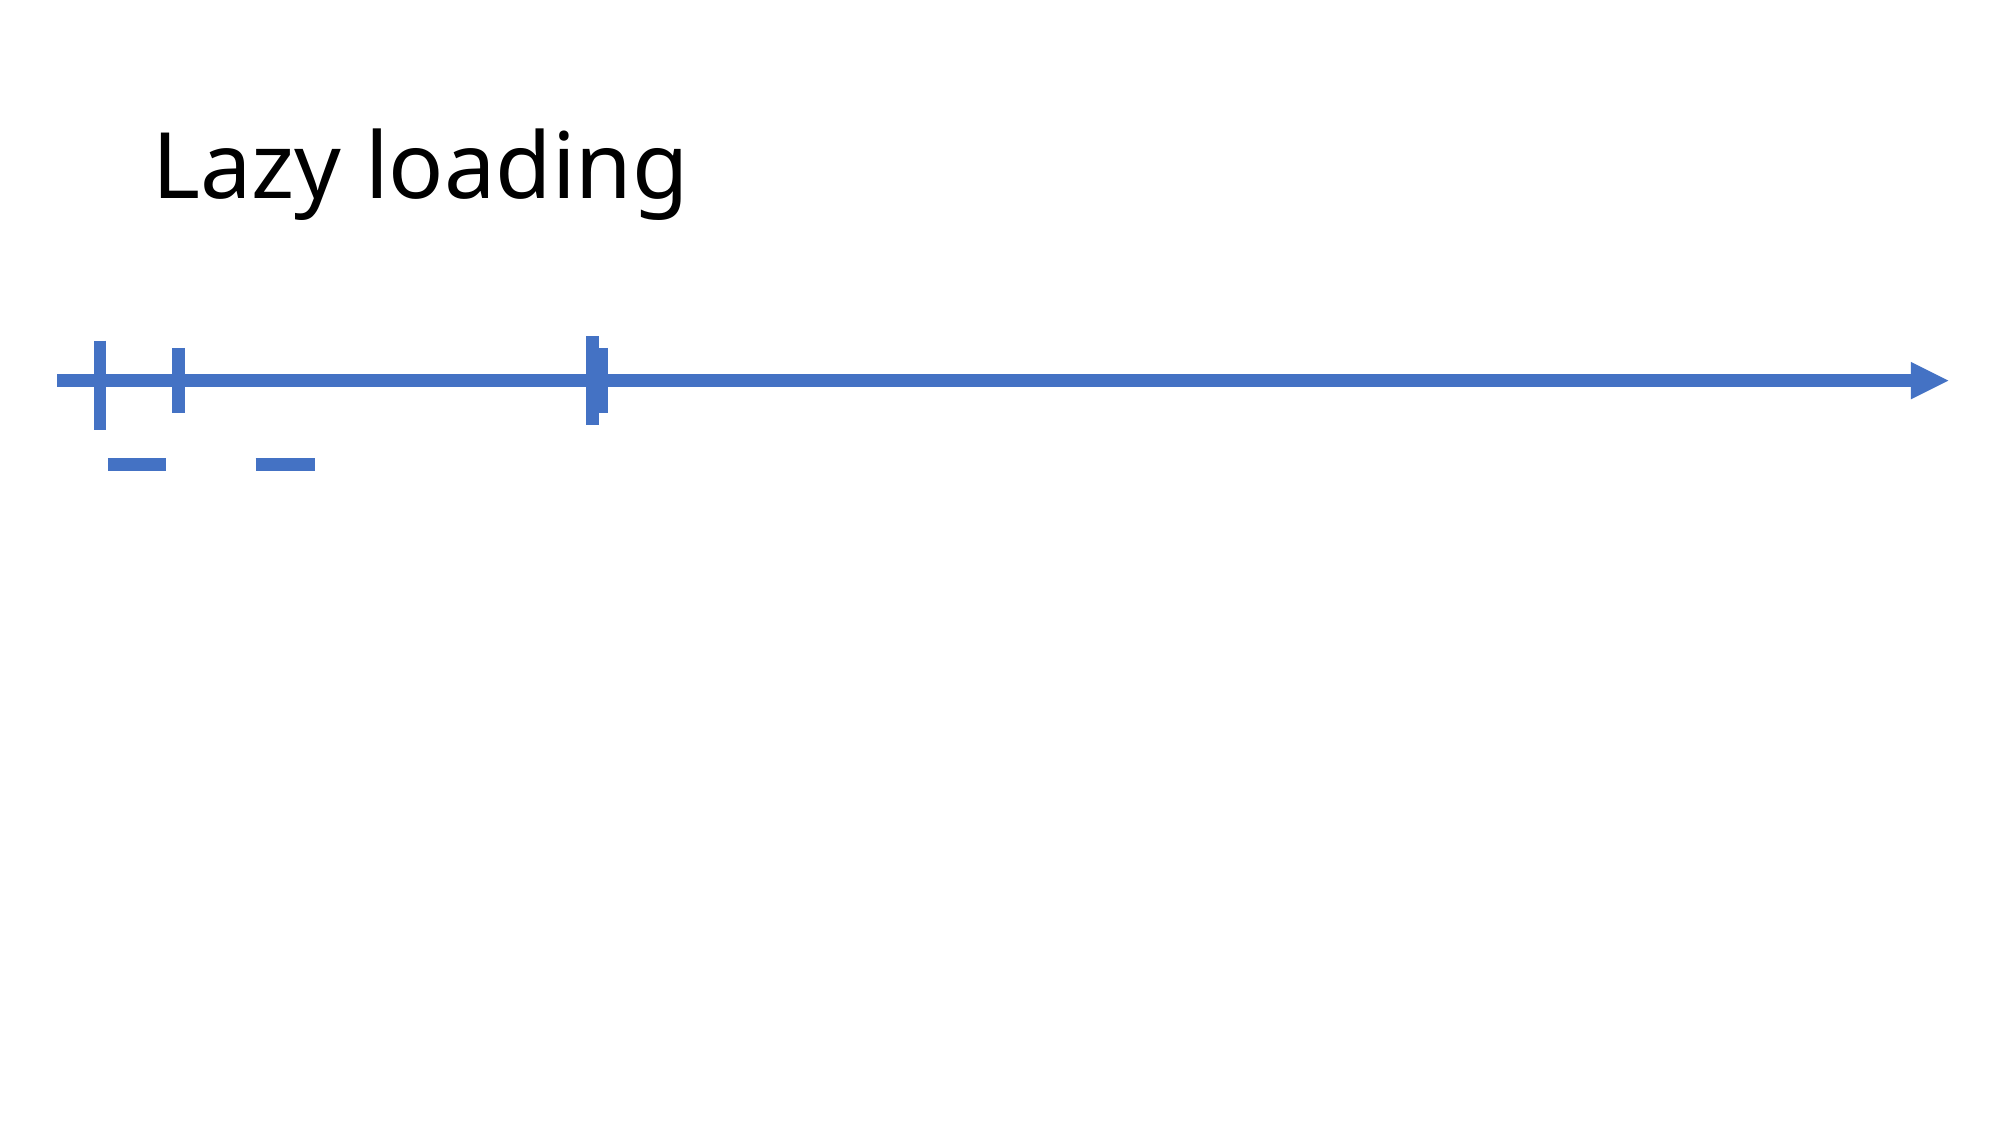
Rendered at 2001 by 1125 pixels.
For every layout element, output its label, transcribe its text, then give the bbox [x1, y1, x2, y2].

title Lazy loading [137, 59, 1863, 278]
